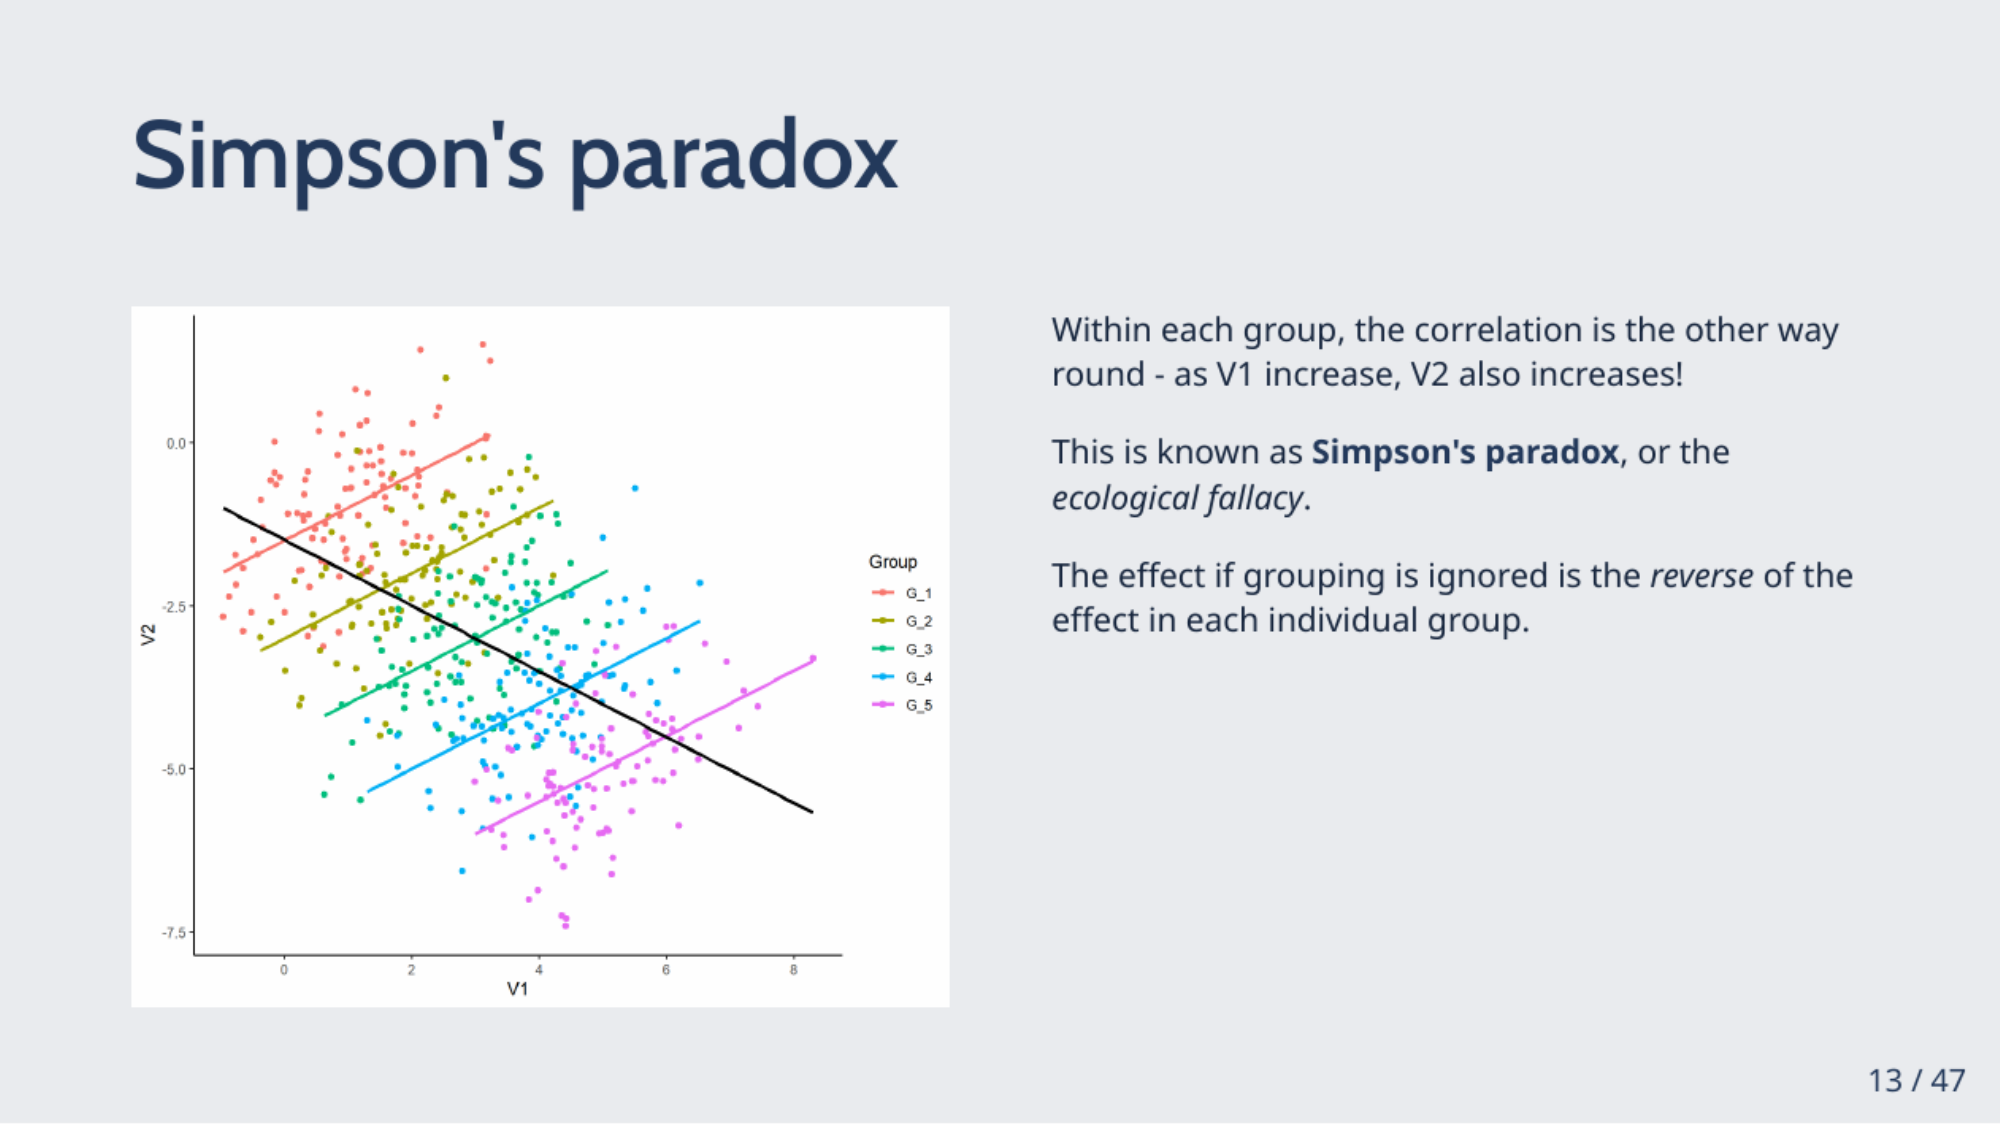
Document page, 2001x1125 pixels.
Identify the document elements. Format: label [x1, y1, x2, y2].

list [0, 0, 2000, 1125]
